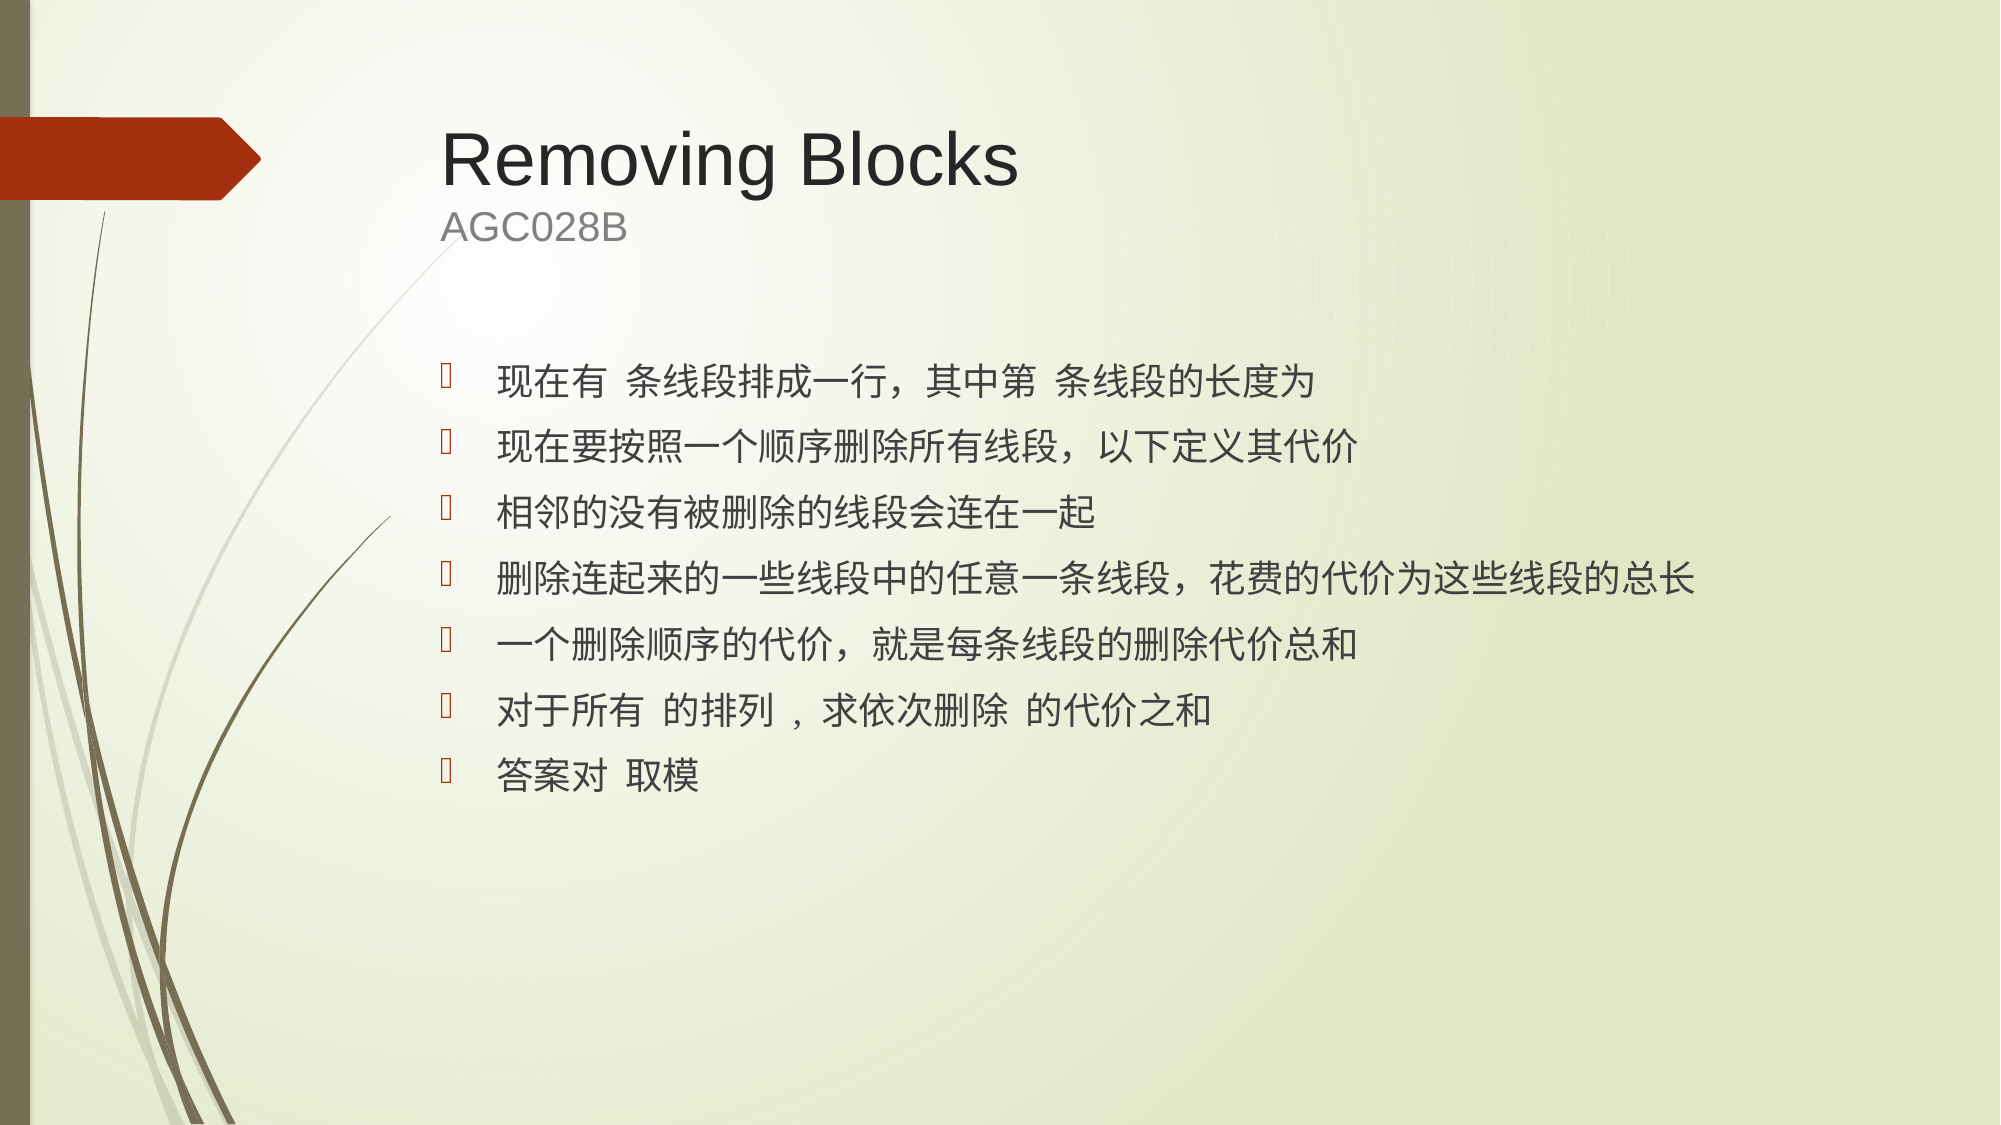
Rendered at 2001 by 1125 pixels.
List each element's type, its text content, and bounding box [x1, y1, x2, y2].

title Removing Blocks AGC028B [425, 102, 1888, 313]
